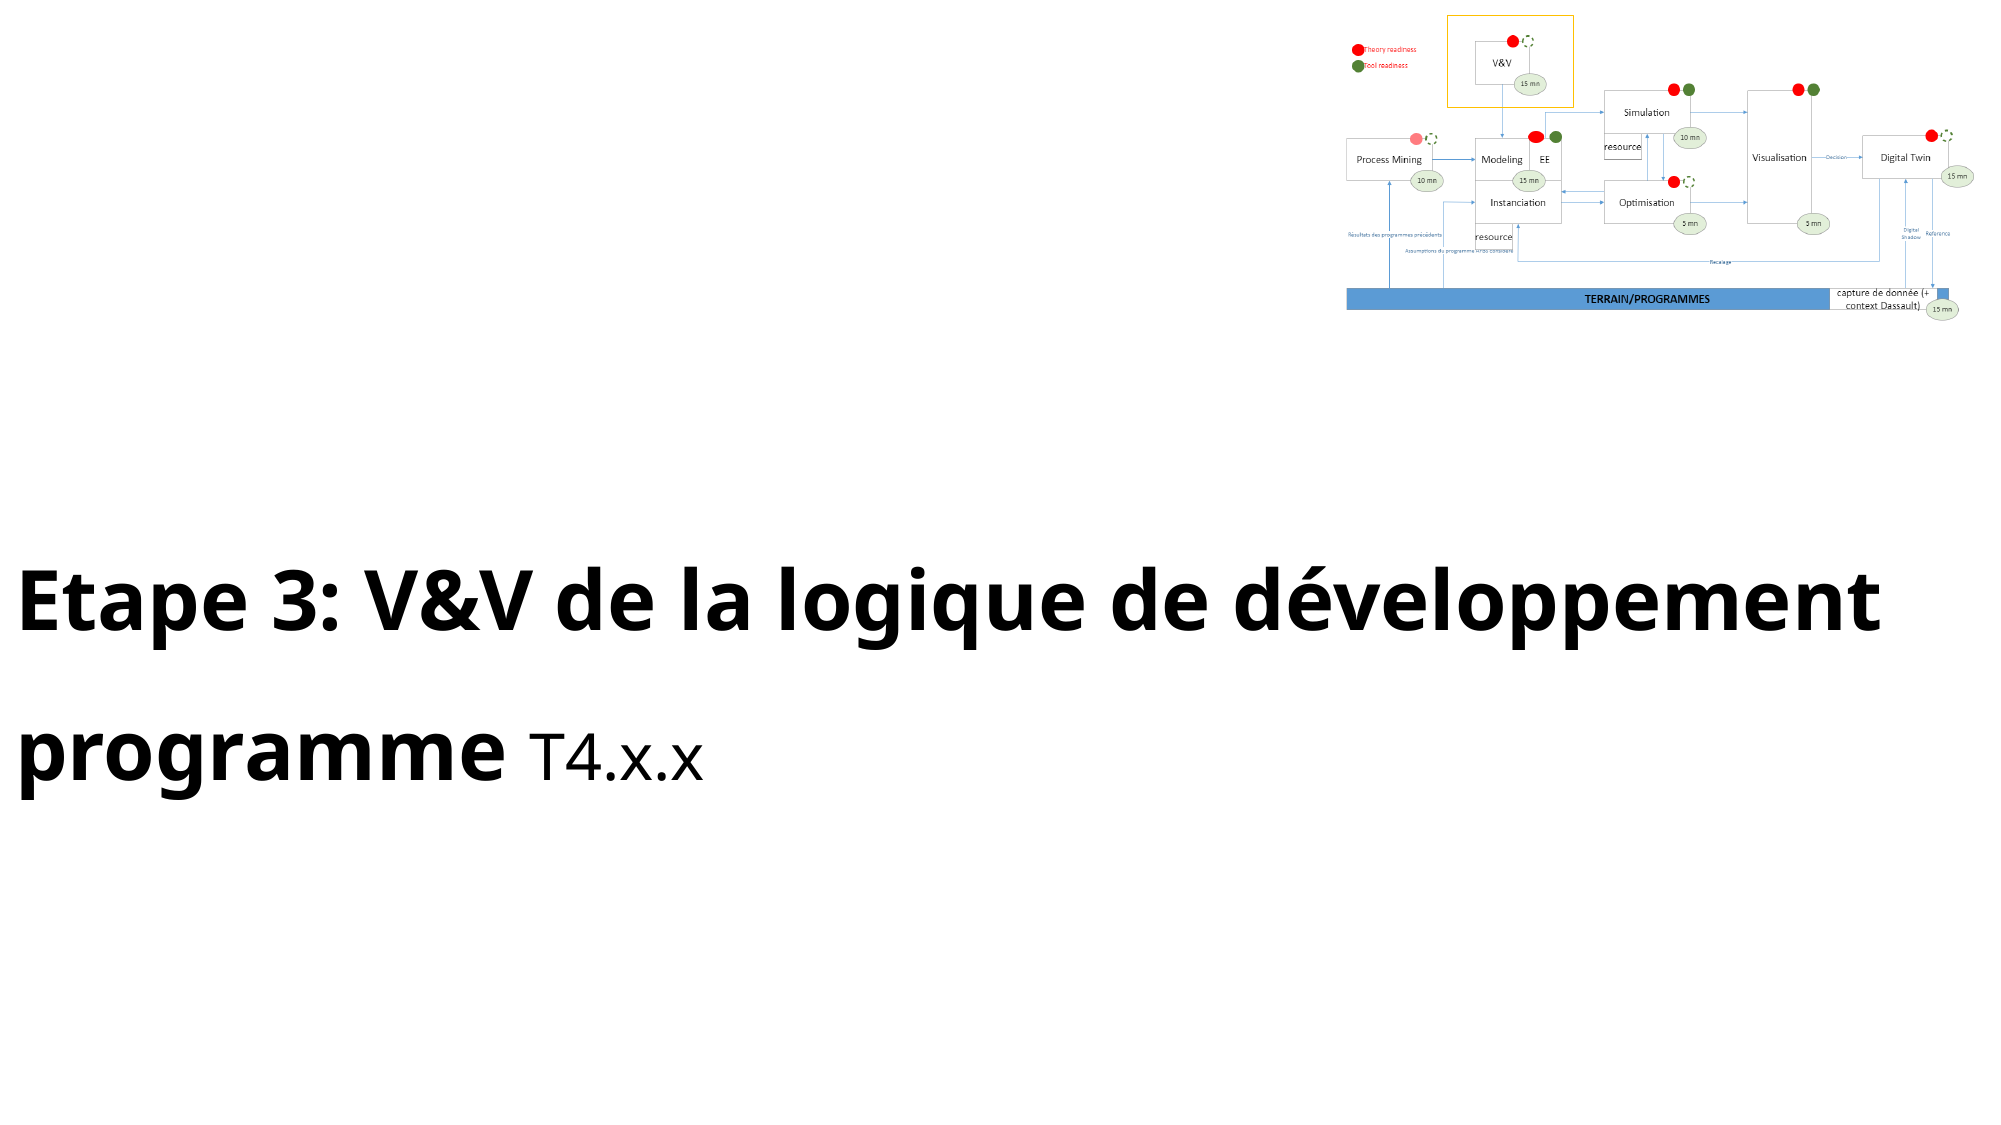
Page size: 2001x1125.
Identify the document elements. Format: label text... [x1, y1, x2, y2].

picture [1346, 35, 1990, 321]
text_box [1447, 15, 1574, 35]
title Etape 3: V&V de la logique de développement programme T4.x.x [0, 369, 2000, 925]
